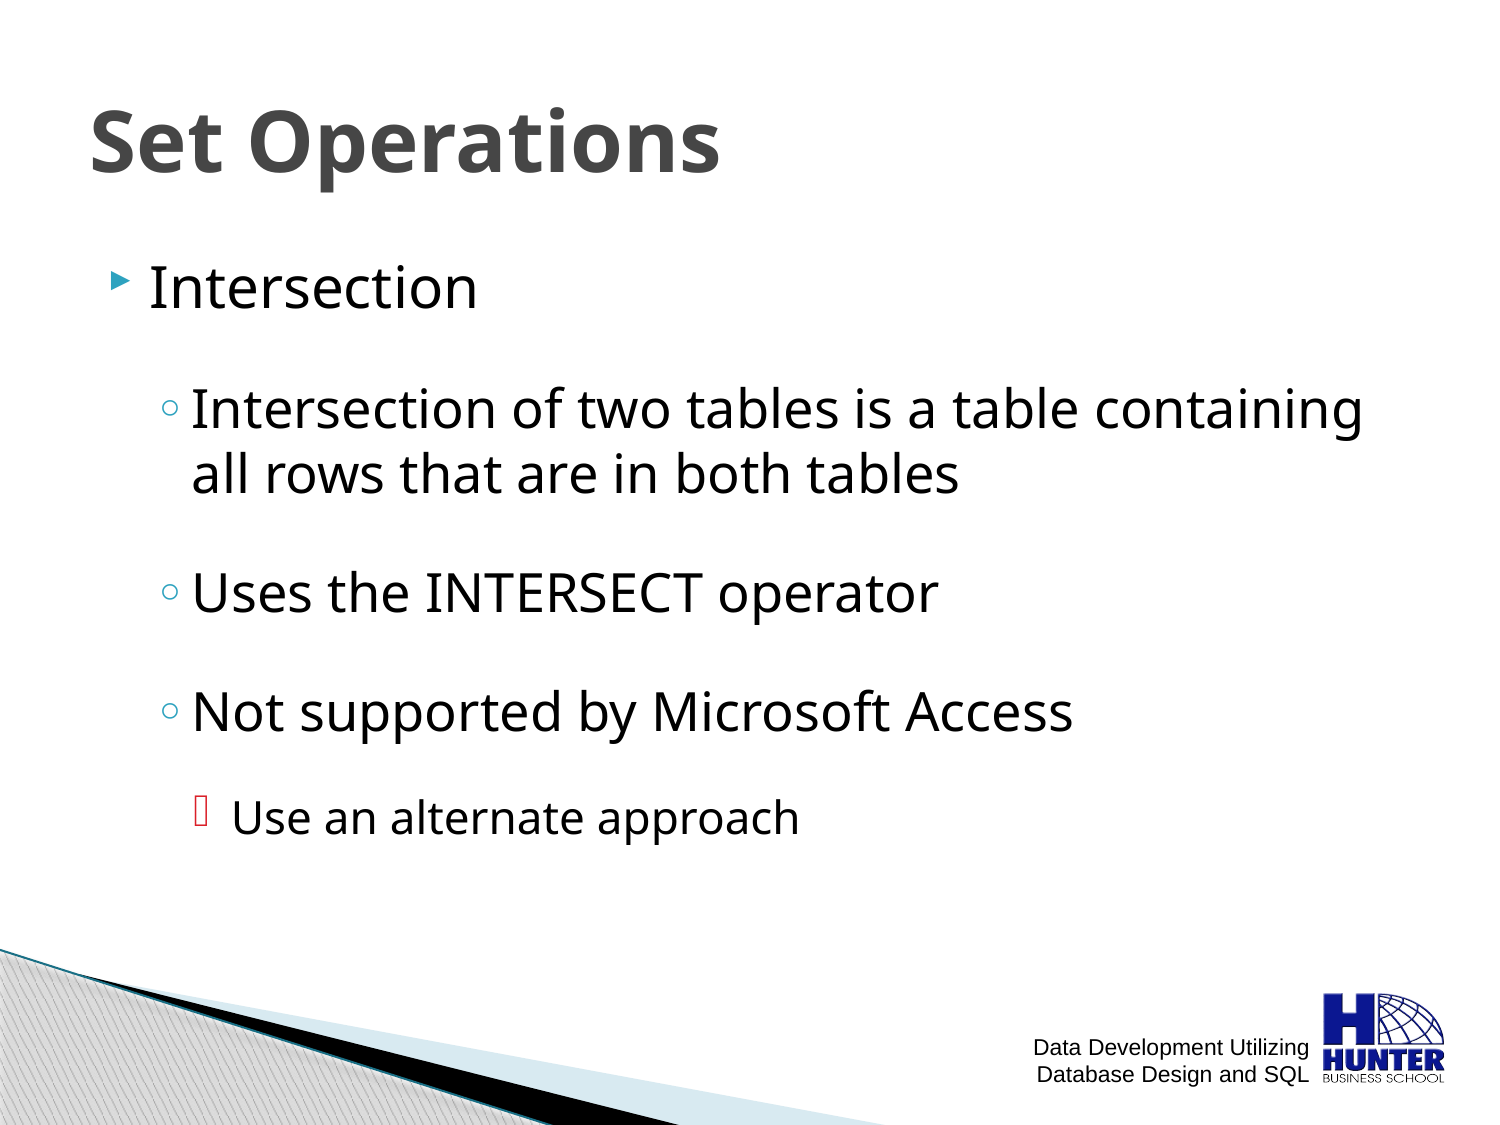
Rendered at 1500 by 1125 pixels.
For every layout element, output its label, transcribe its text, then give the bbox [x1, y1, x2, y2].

list Intersection Intersection of two tables is a table containing all rows that are in both tables Uses the INTERSECT operator Not supported by Microsoft Access Use an alternate approach [75, 243, 1425, 986]
title Set Operations [75, 45, 1425, 233]
picture [1323, 993, 1445, 1084]
